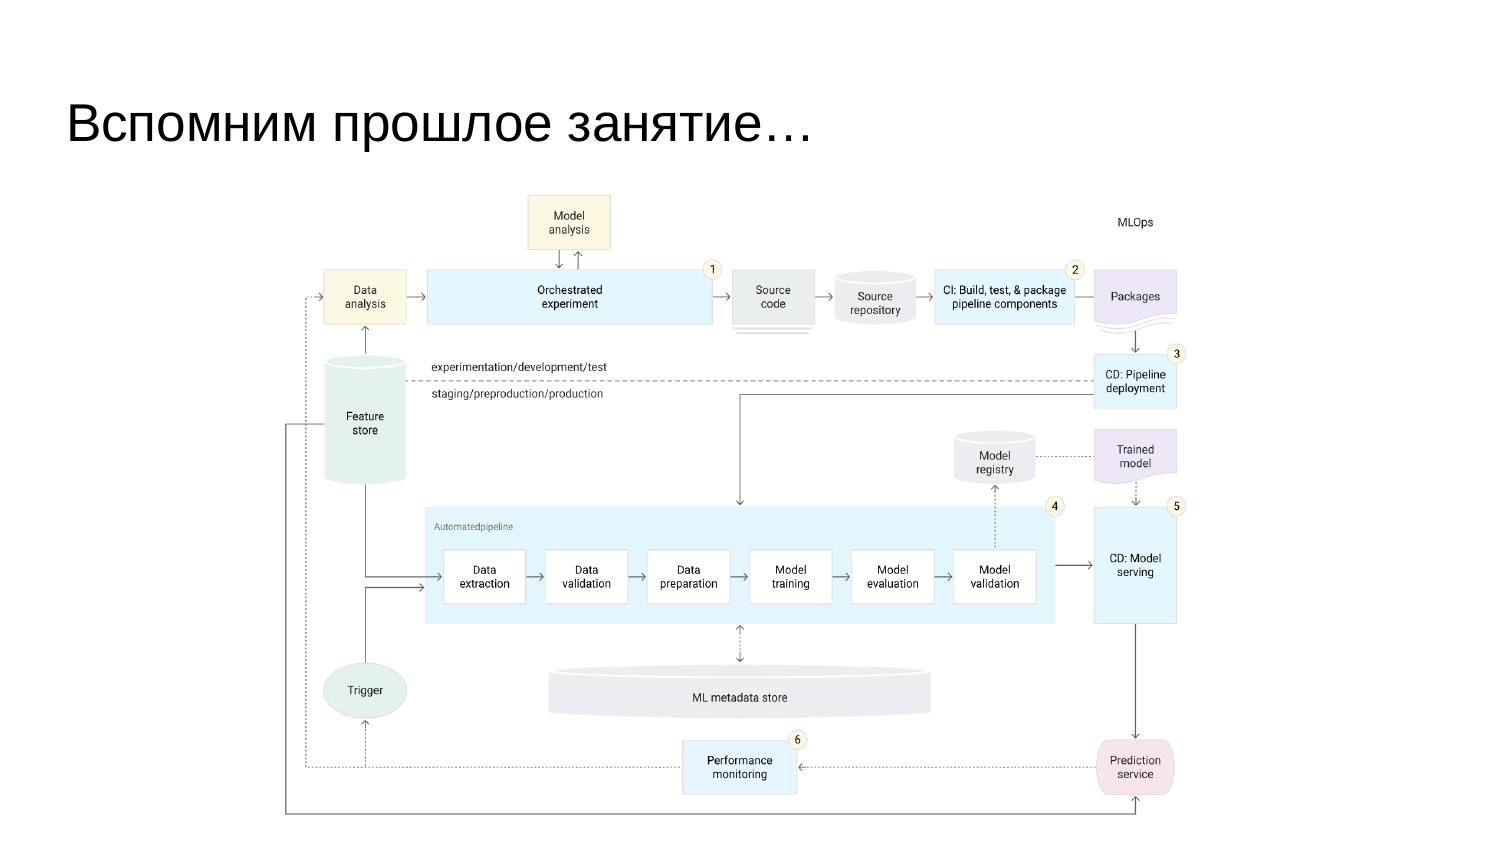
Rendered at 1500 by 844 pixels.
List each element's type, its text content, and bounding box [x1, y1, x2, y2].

title Вспомним прошлое занятие… [51, 72, 1449, 167]
picture [253, 168, 1247, 844]
